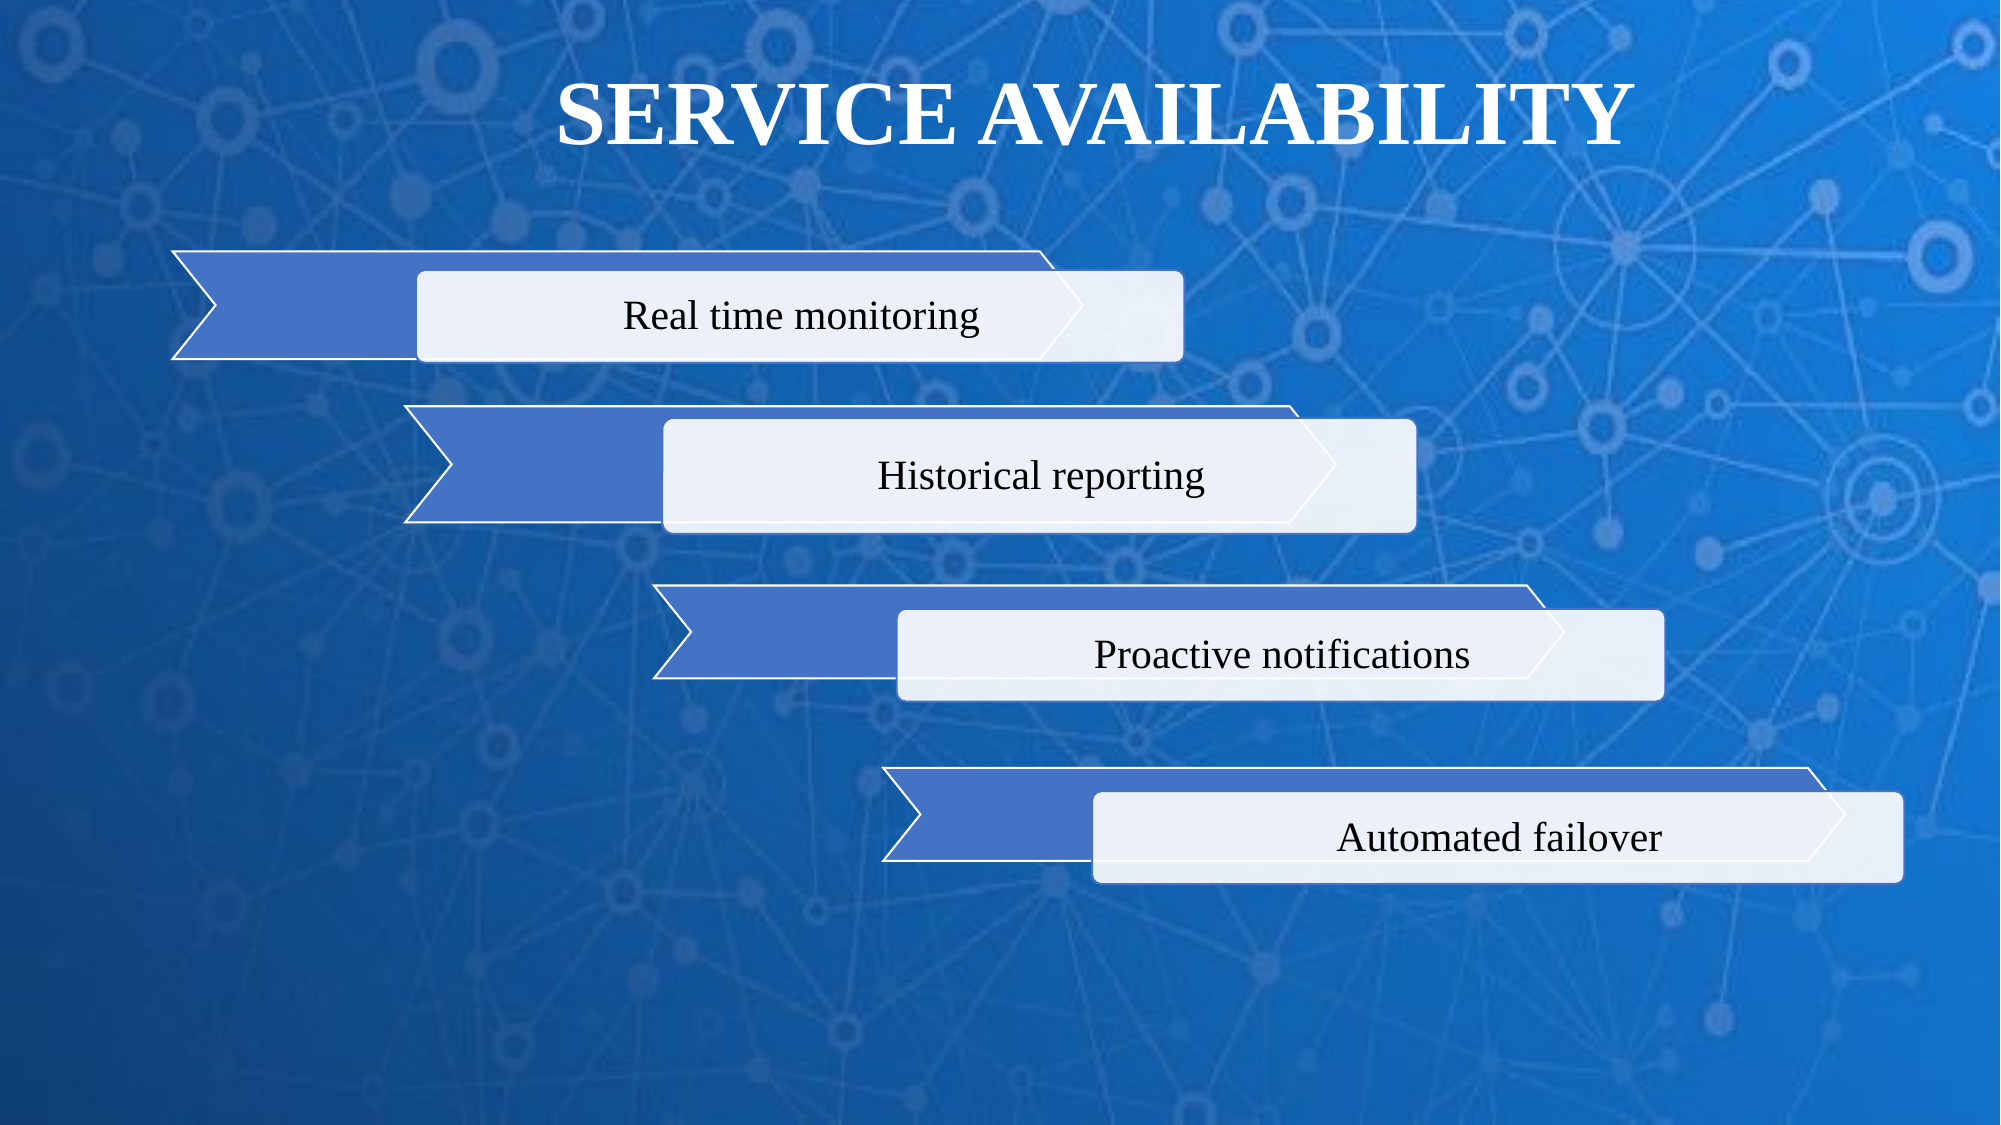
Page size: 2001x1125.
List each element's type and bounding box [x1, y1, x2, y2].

picture [0, 0, 2000, 1125]
text_box [882, 767, 1953, 884]
text_box [405, 406, 1418, 523]
text_box [172, 242, 1186, 360]
text_box [653, 585, 1666, 702]
